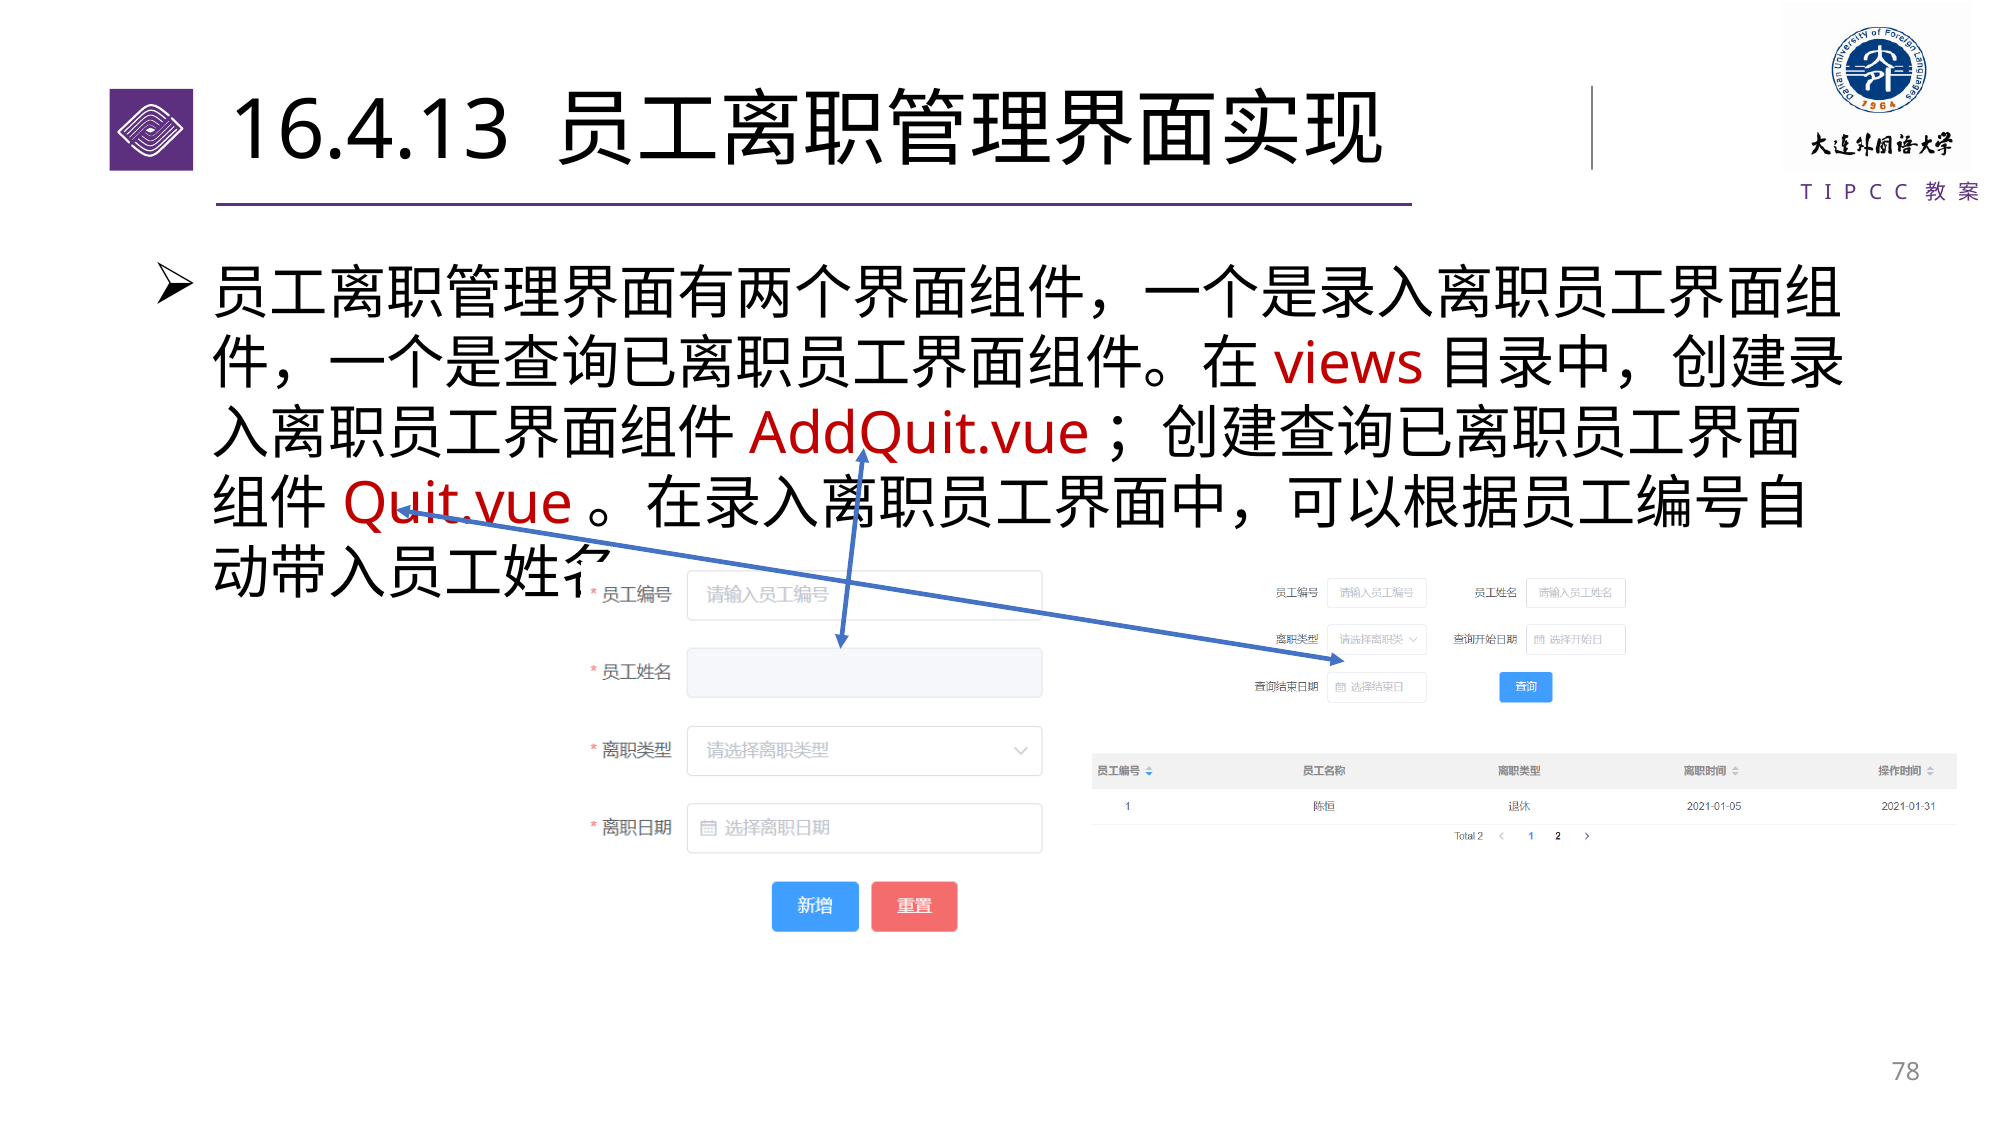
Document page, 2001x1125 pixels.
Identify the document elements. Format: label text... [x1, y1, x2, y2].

slide_number 77 [1485, 1042, 1936, 1103]
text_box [395, 509, 1345, 662]
picture [1092, 575, 1957, 843]
list 员工离职管理界面有两个界面组件，一个是录入离职员工界面组件，一个是查询已离职员工界面组件。在views目录中，创建录入离职员工界面组件AddQuit.vue；创建查询已离职员工界面组件Quit.vue。在录入离职员工界面中，可以根据员工编号自动带入员工姓名。 [137, 247, 1863, 1001]
title 16.4.13 员工离职管理界面实现 [214, 59, 1564, 205]
picture [581, 662, 1053, 938]
picture [1782, 2, 1971, 172]
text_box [840, 448, 864, 509]
